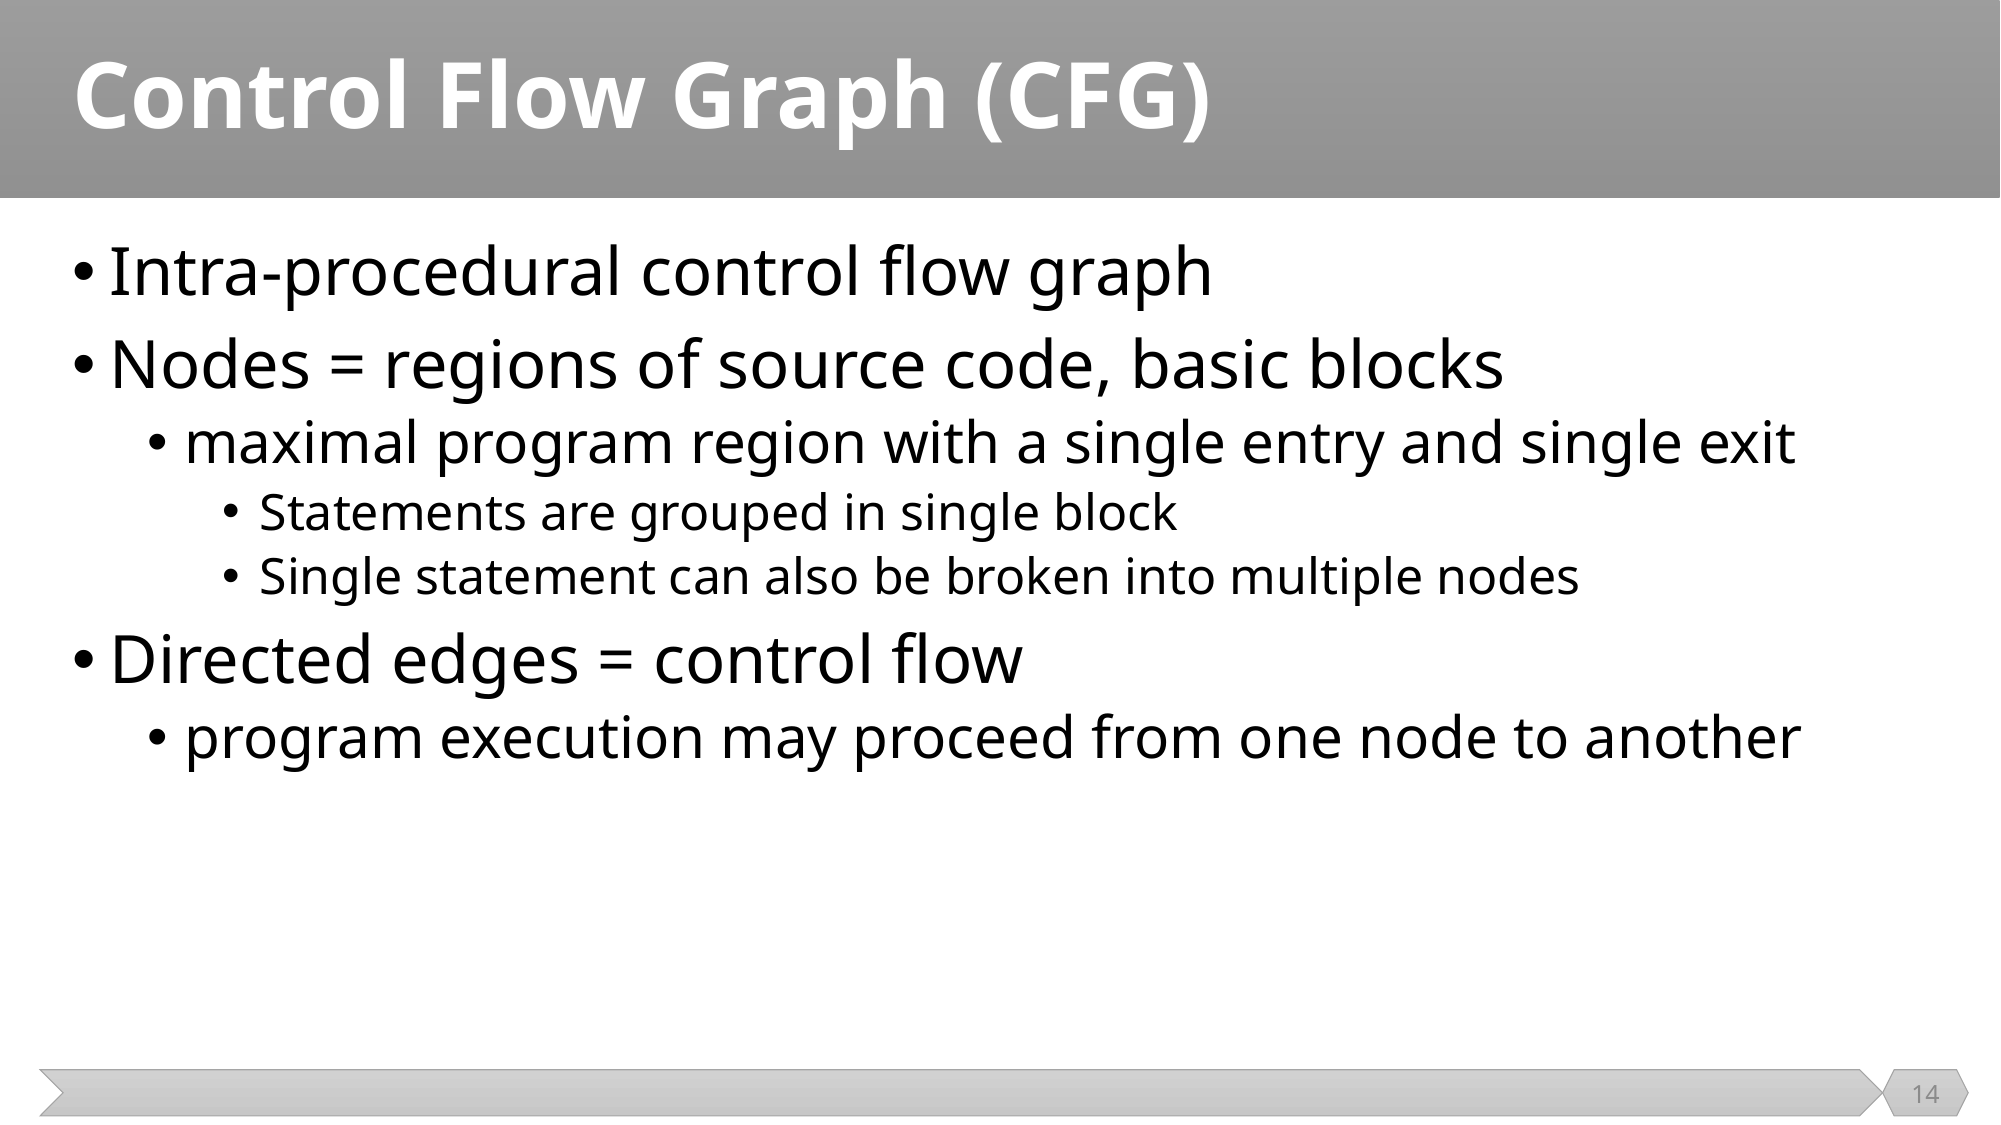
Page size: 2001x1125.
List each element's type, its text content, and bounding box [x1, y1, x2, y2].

slide_number 14 [1882, 1065, 1969, 1125]
list Intra-procedural control flow graph Nodes = regions of source code, basic blocks maximal program region with a single entry and single exit Statements are grouped in single block Single statement can also be broken into multiple nodes Directed edges = control flow program execution may proceed from one node to another [56, 230, 1969, 1010]
title Control Flow Graph (CFG) [56, 0, 1969, 199]
